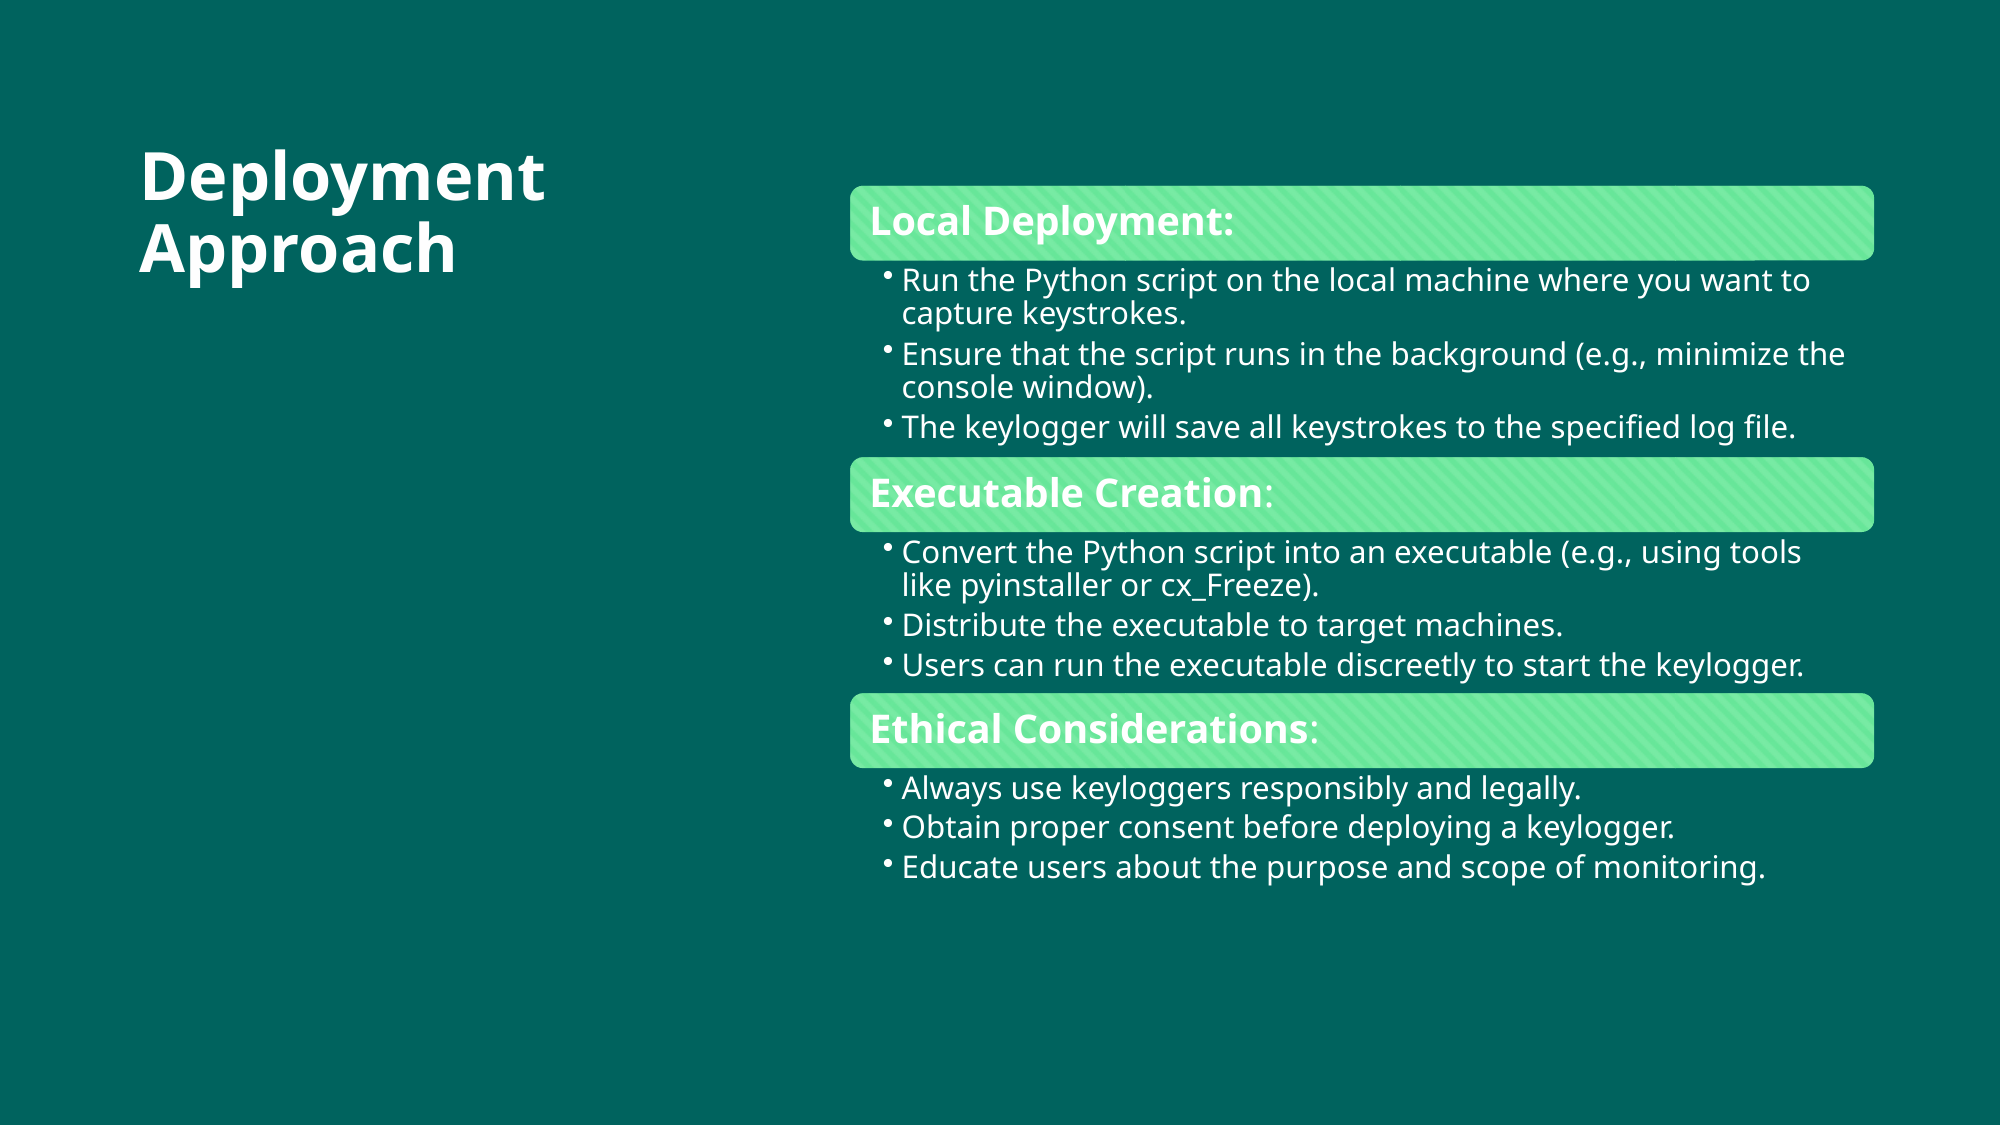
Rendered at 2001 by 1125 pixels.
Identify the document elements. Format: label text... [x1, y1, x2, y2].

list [850, 121, 1875, 962]
title Deployment Approach [124, 124, 770, 375]
